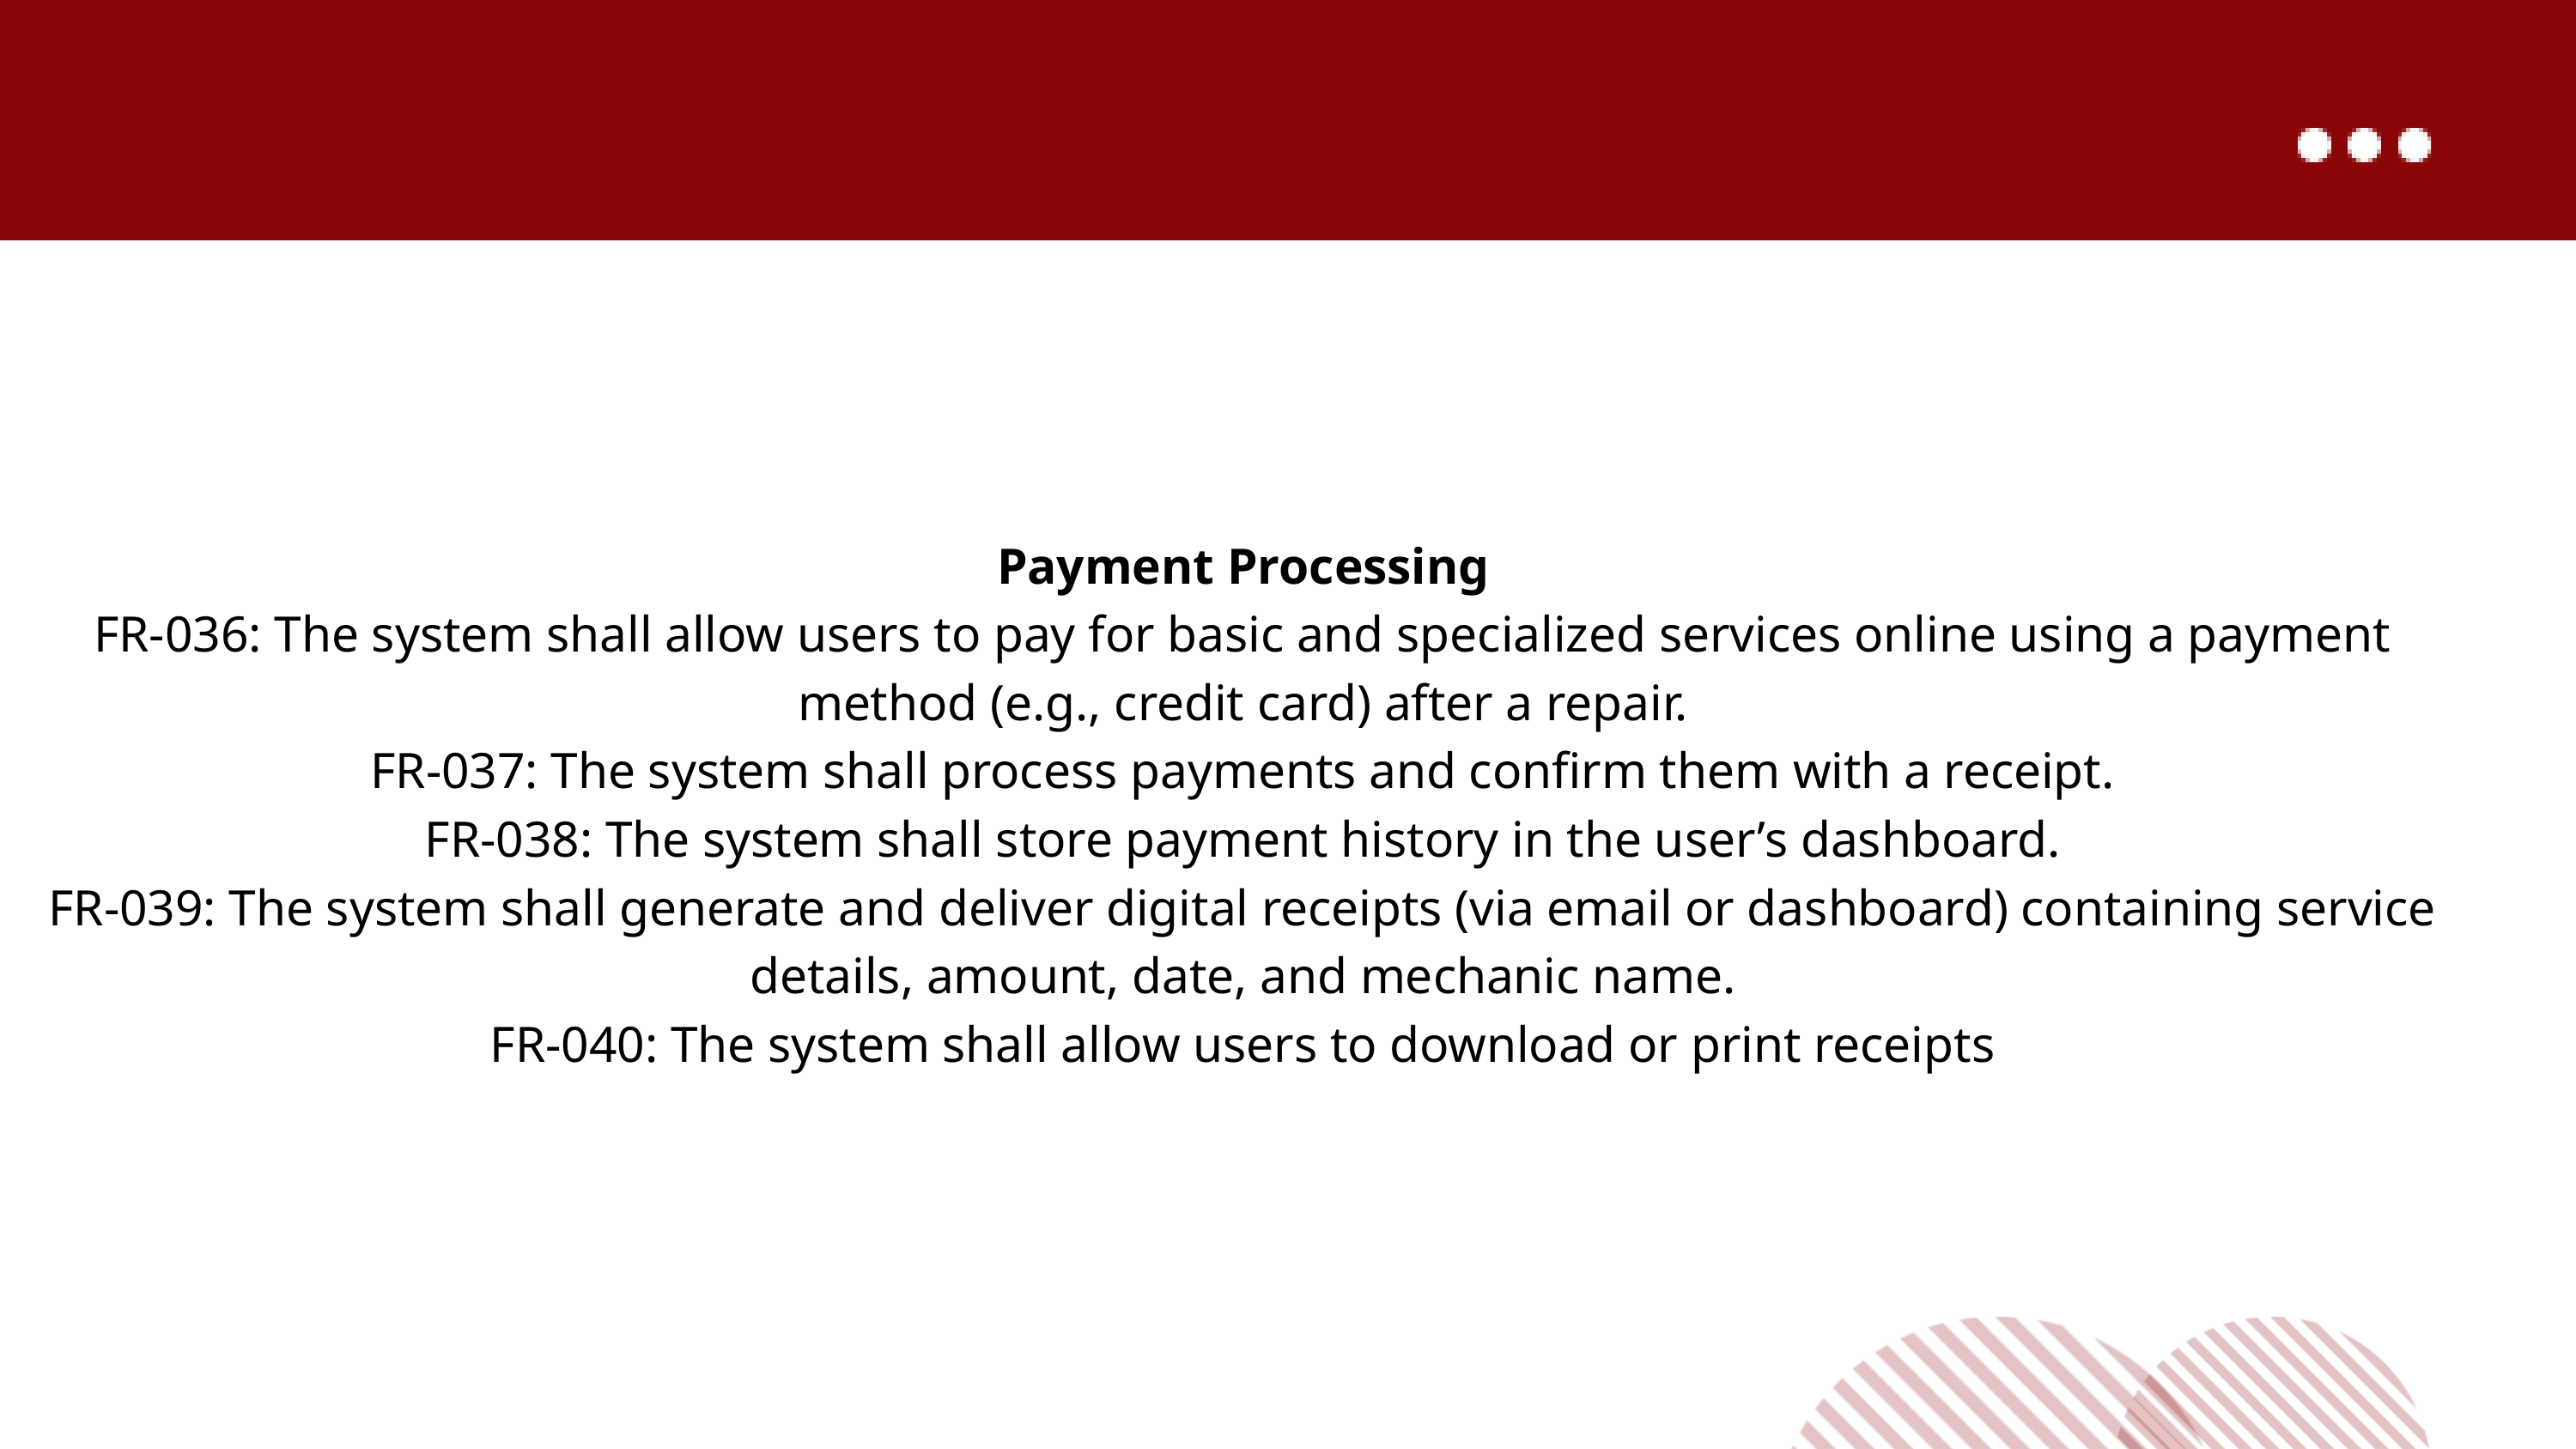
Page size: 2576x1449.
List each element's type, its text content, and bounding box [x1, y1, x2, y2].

text_box [1771, 1317, 2113, 1449]
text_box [0, 0, 2576, 240]
text_box [2113, 1317, 2432, 1449]
text_box Payment Processing FR-036: The system shall allow users to pay for basic and specialized services online using a payment method (e.g., credit card) after a repair. FR-037: The system shall process payments and confirm them with a receipt. FR-038: The system shall store payment history in the user’s dashboard. FR-039: The system shall generate and deliver digital receipts (via email or dashboard) containing service details, amount, date, and mechanic name. FR-040: The system shall allow users to download or print receipts [0, 524, 2487, 1072]
